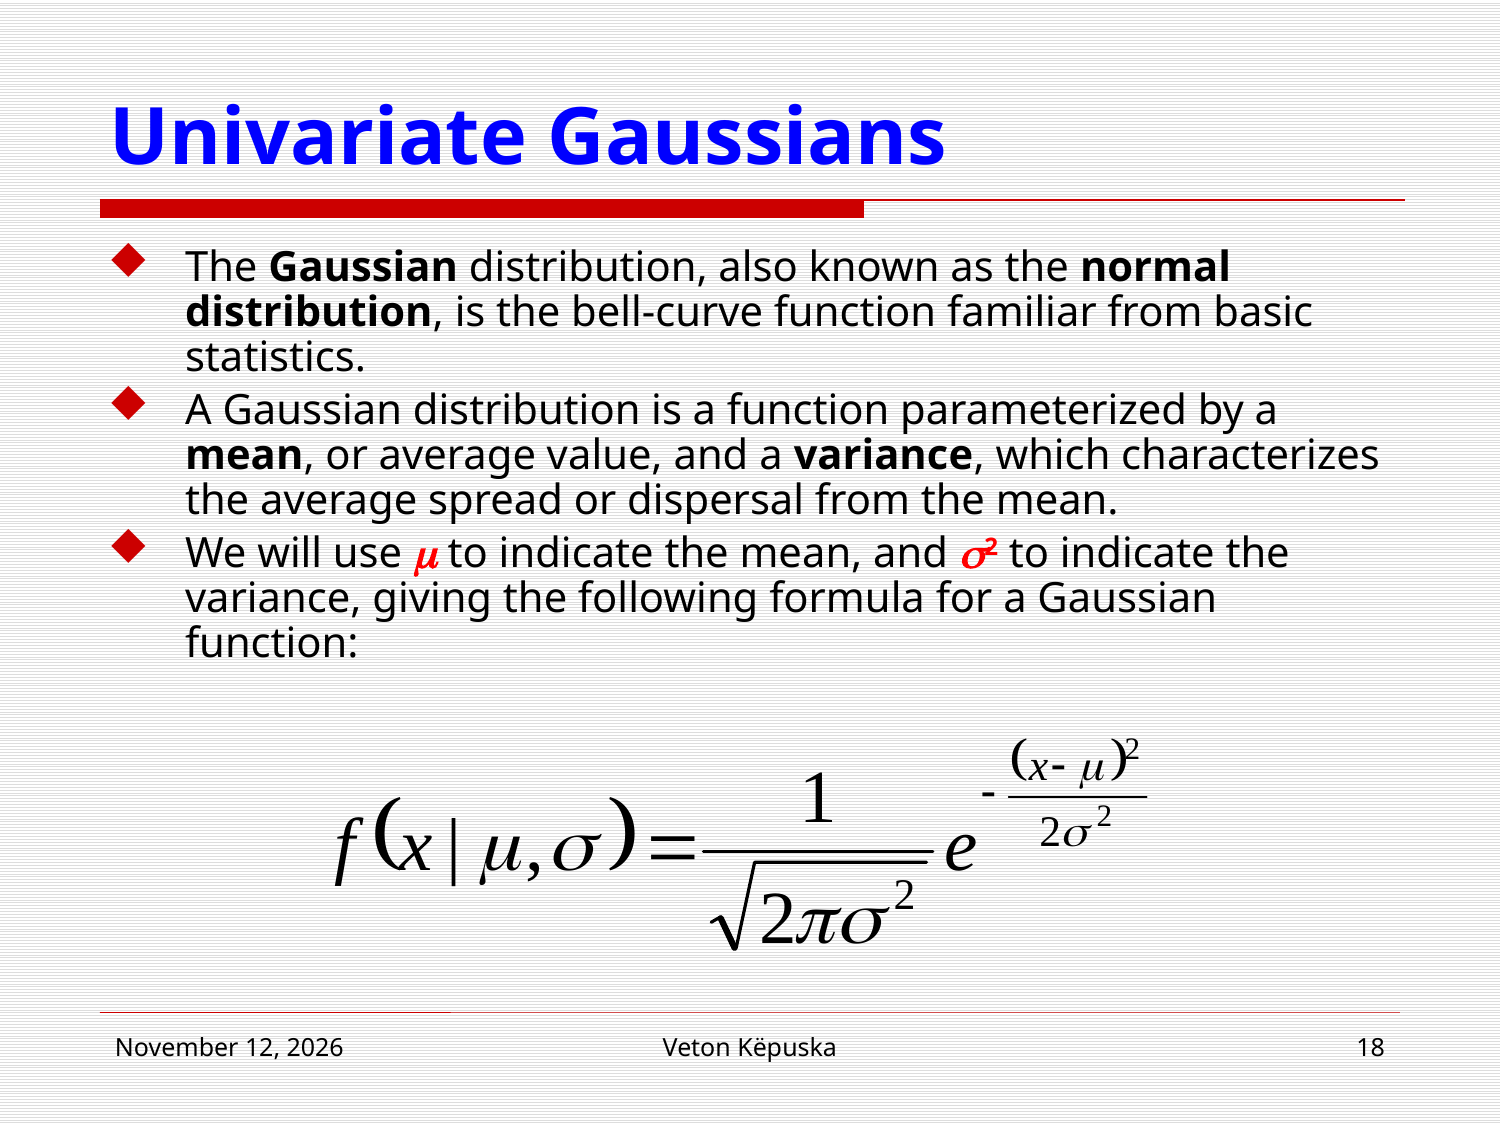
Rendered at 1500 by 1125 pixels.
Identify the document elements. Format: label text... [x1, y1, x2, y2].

title Univariate Gaussians [93, 49, 1407, 188]
footer Veton Këpuska [512, 1024, 988, 1103]
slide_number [99, 1024, 426, 1103]
list The Gaussian distribution, also known as the normal distribution, is the bell-curve function familiar from basic statistics. A Gaussian distribution is a function parameterized by a mean, or average value, and a variance, which characterizes the average spread or dispersal from the mean. We will use m to indicate the mean, and s2 to indicate the variance, giving the following formula for a Gaussian function: [92, 237, 1406, 988]
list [308, 719, 1160, 964]
slide_number 18 [1074, 1024, 1401, 1103]
